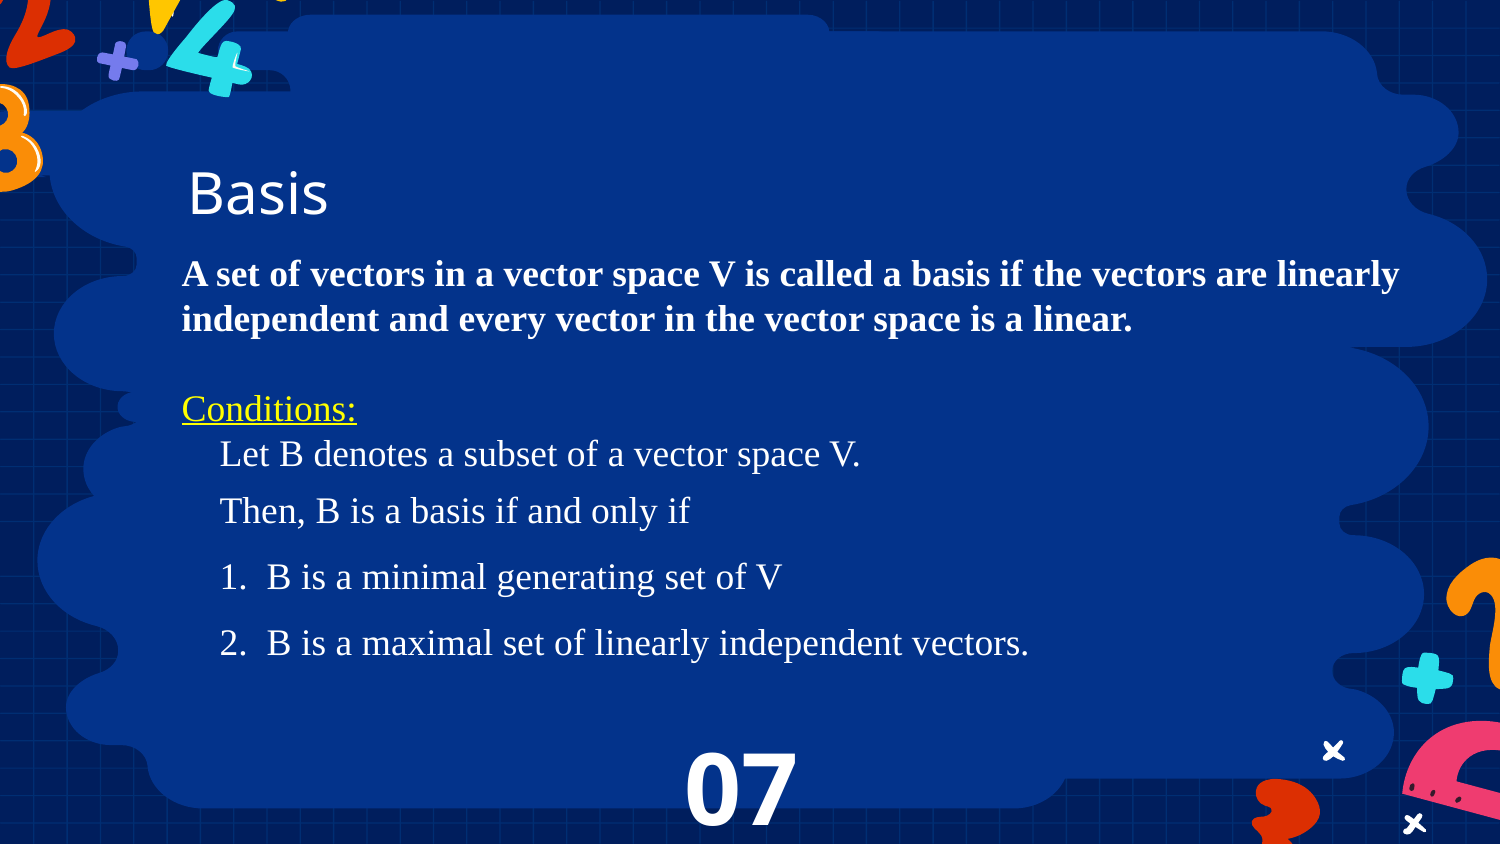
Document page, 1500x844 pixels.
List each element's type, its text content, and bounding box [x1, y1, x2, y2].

title Basis [102, 120, 430, 262]
text_box 07 [669, 731, 814, 844]
text_box A set of vectors in a vector space V is called a basis if the vectors are linearly independent and every vector in the vector space is a linear. Conditions: Let B denotes a subset of a vector space V. Then, B is a basis if and only if 1. B is a minimal generating set of V 2. B is a maximal set of linearly independent vectors. [166, 130, 1417, 782]
